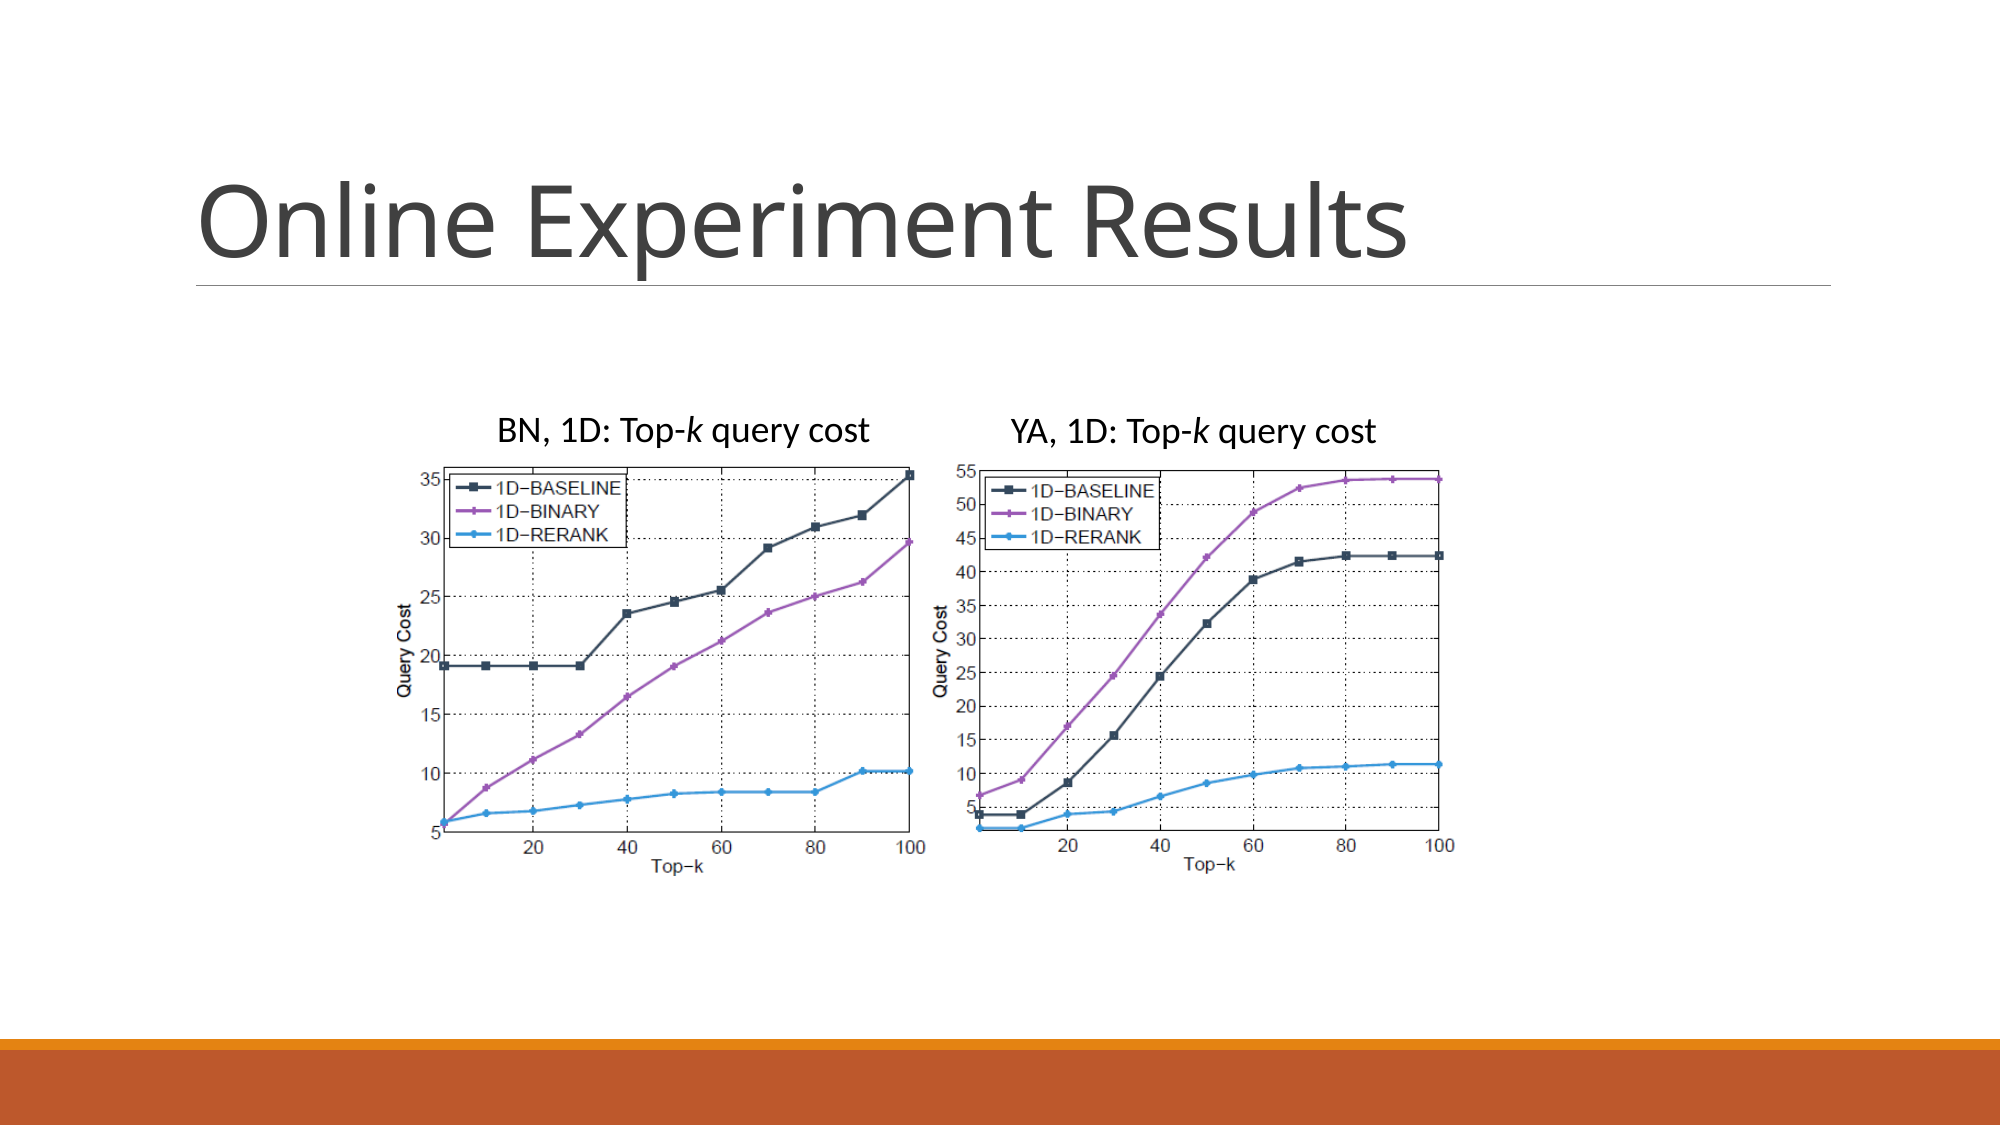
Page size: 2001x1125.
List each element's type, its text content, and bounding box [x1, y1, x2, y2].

text_box BN, 1D: Top-k query cost [482, 397, 886, 454]
picture [396, 457, 1460, 876]
text_box YA, 1D: Top-k query cost [996, 398, 1393, 454]
title Online Experiment Results [180, 47, 1830, 285]
